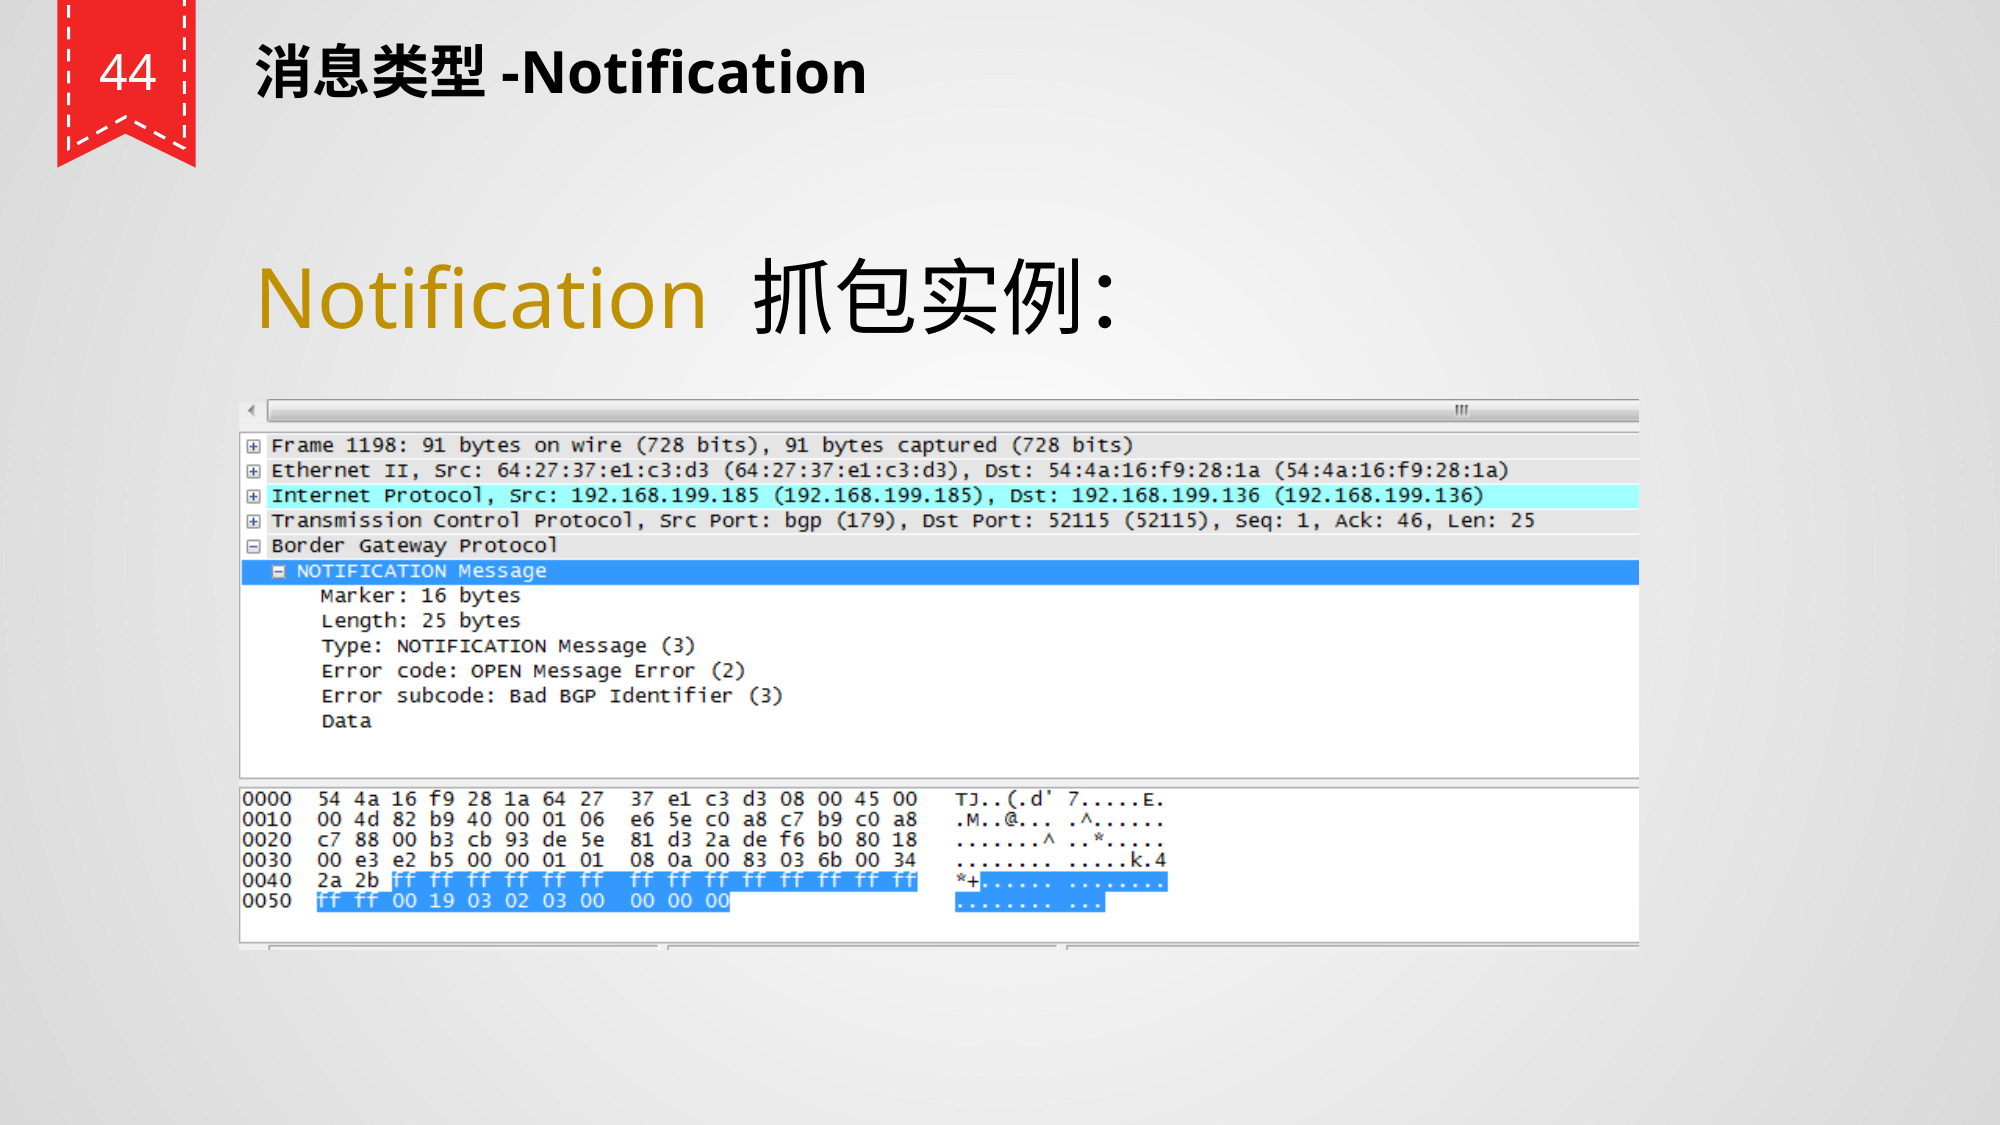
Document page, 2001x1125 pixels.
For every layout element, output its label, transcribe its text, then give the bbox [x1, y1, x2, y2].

text_box Notification 抓包实例： [239, 237, 1720, 353]
picture [239, 399, 1639, 950]
text_box 消息类型-Notification [239, 27, 1850, 113]
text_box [56, 0, 196, 168]
